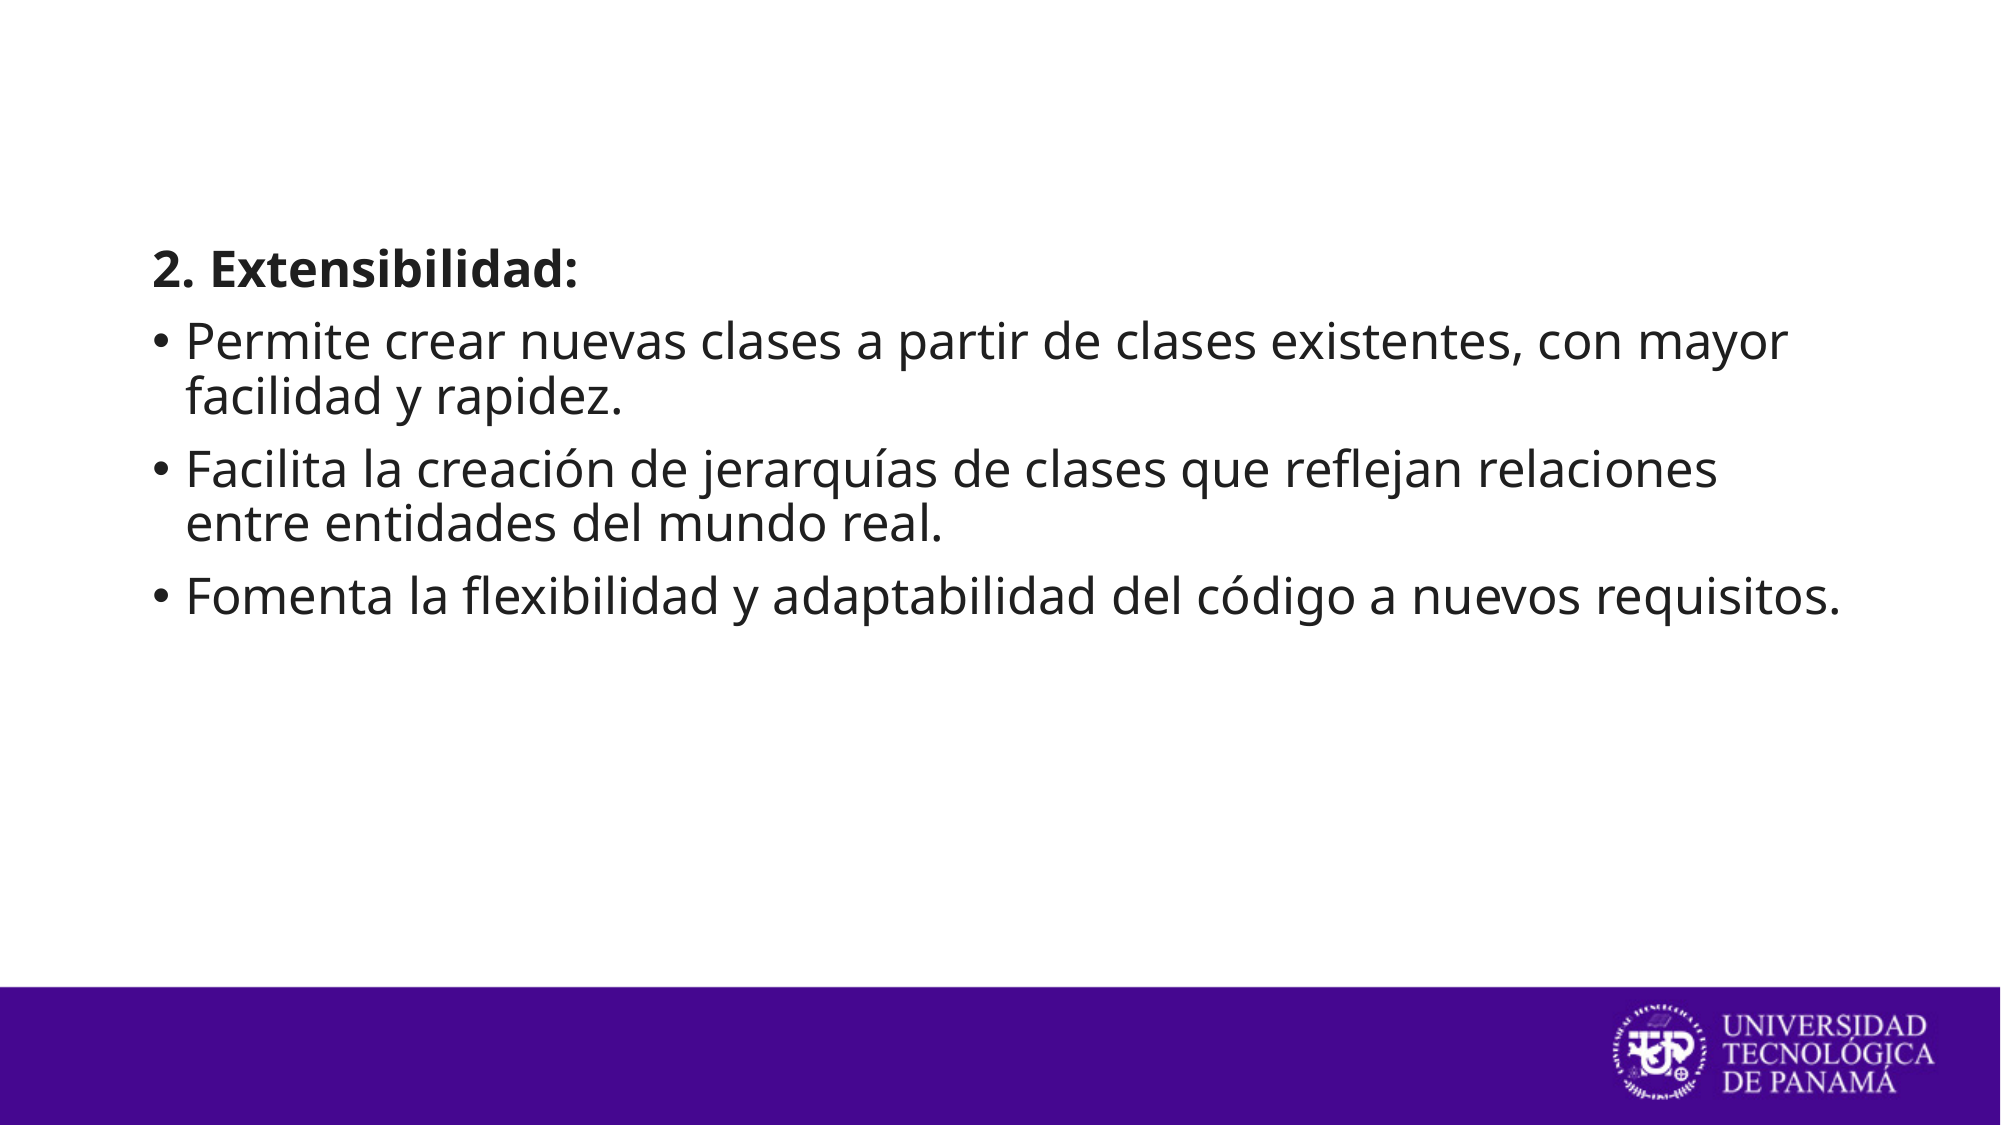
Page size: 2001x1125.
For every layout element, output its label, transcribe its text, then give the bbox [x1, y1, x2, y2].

list 2. Extensibilidad: Permite crear nuevas clases a partir de clases existentes, con mayor facilidad y rapidez. Facilita la creación de jerarquías de clases que reflejan relaciones entre entidades del mundo real. Fomenta la flexibilidad y adaptabilidad del código a nuevos requisitos. [137, 235, 1863, 691]
picture [0, 0, 2001, 1125]
